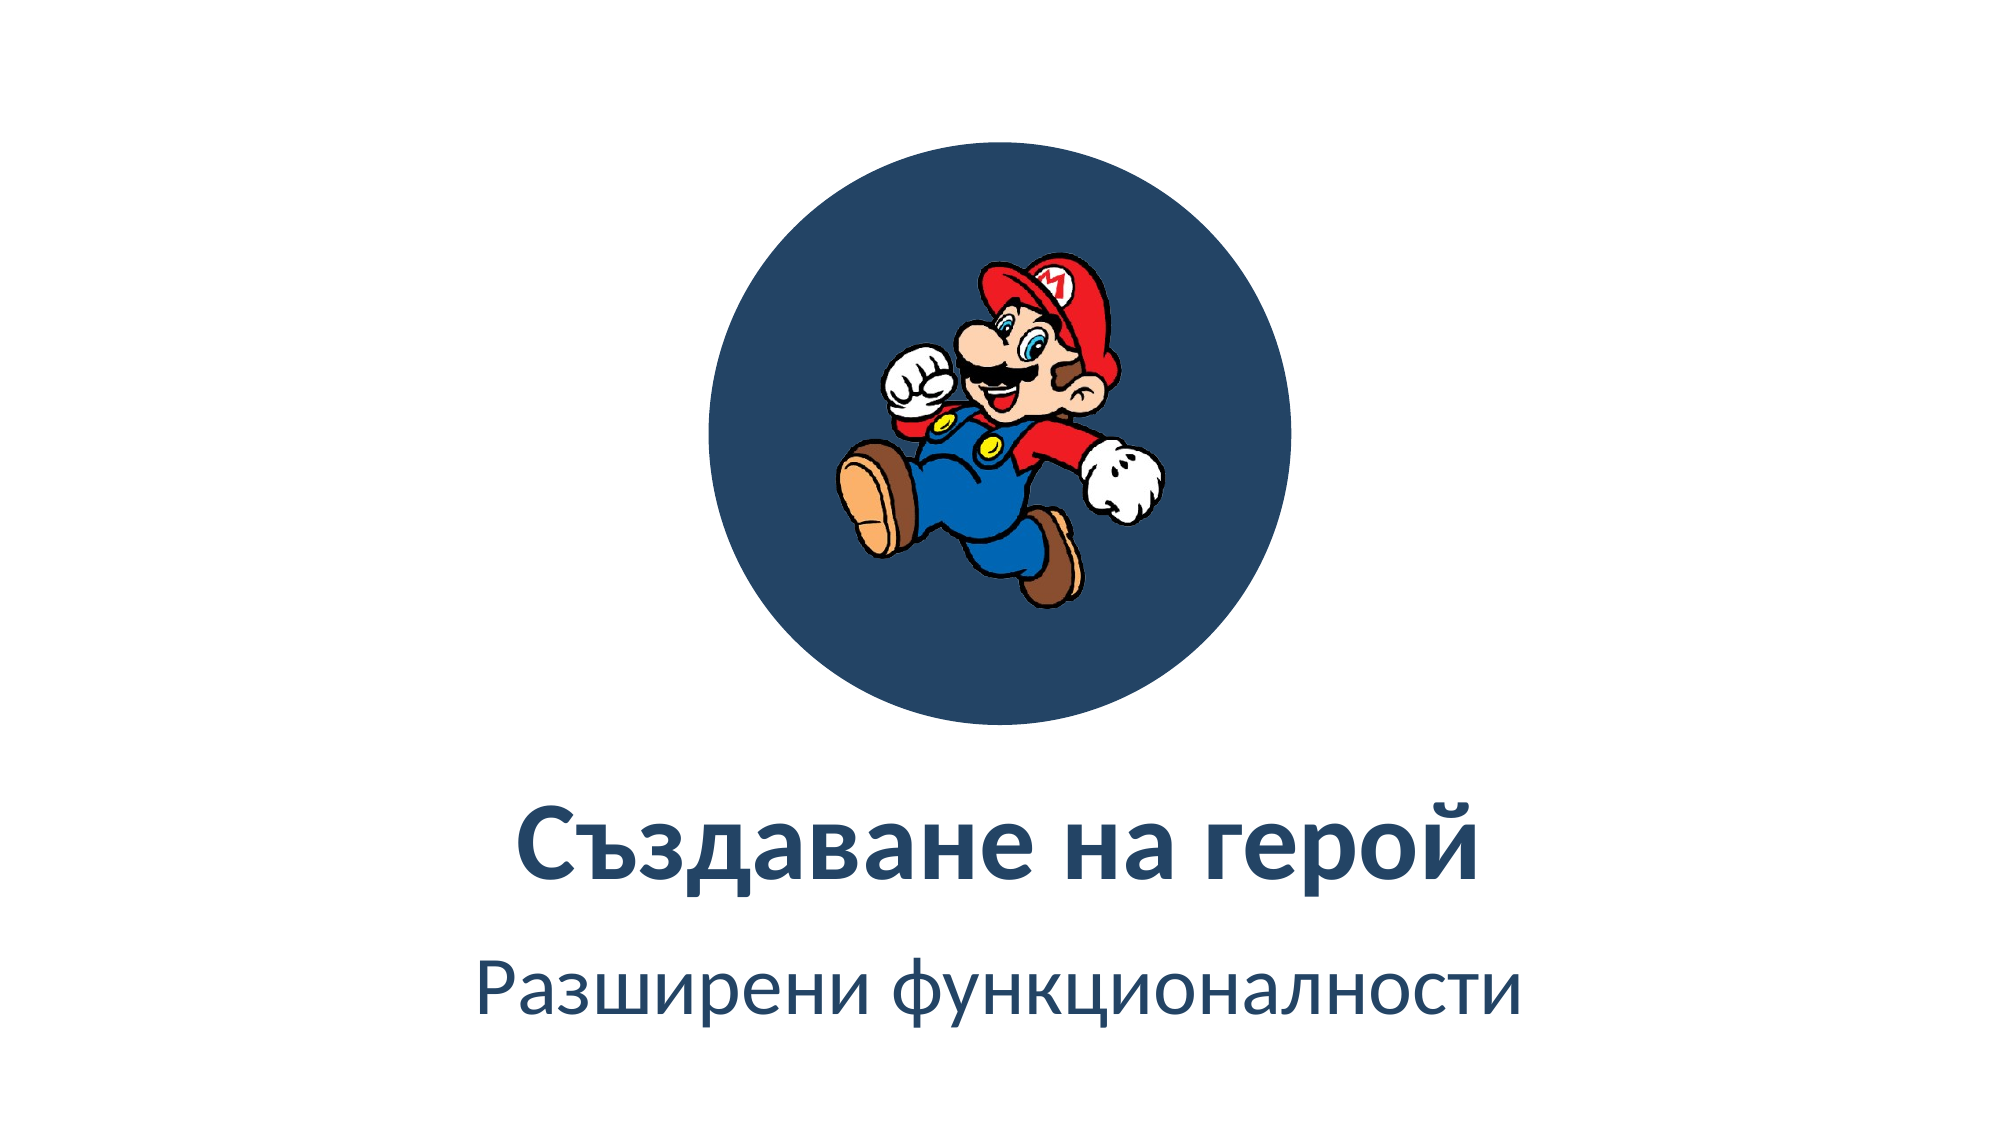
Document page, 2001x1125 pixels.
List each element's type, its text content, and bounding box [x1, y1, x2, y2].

subtitle Разширени функционалности [100, 916, 1900, 1043]
picture [725, 252, 1274, 610]
title Създаване на герой [100, 771, 1900, 898]
